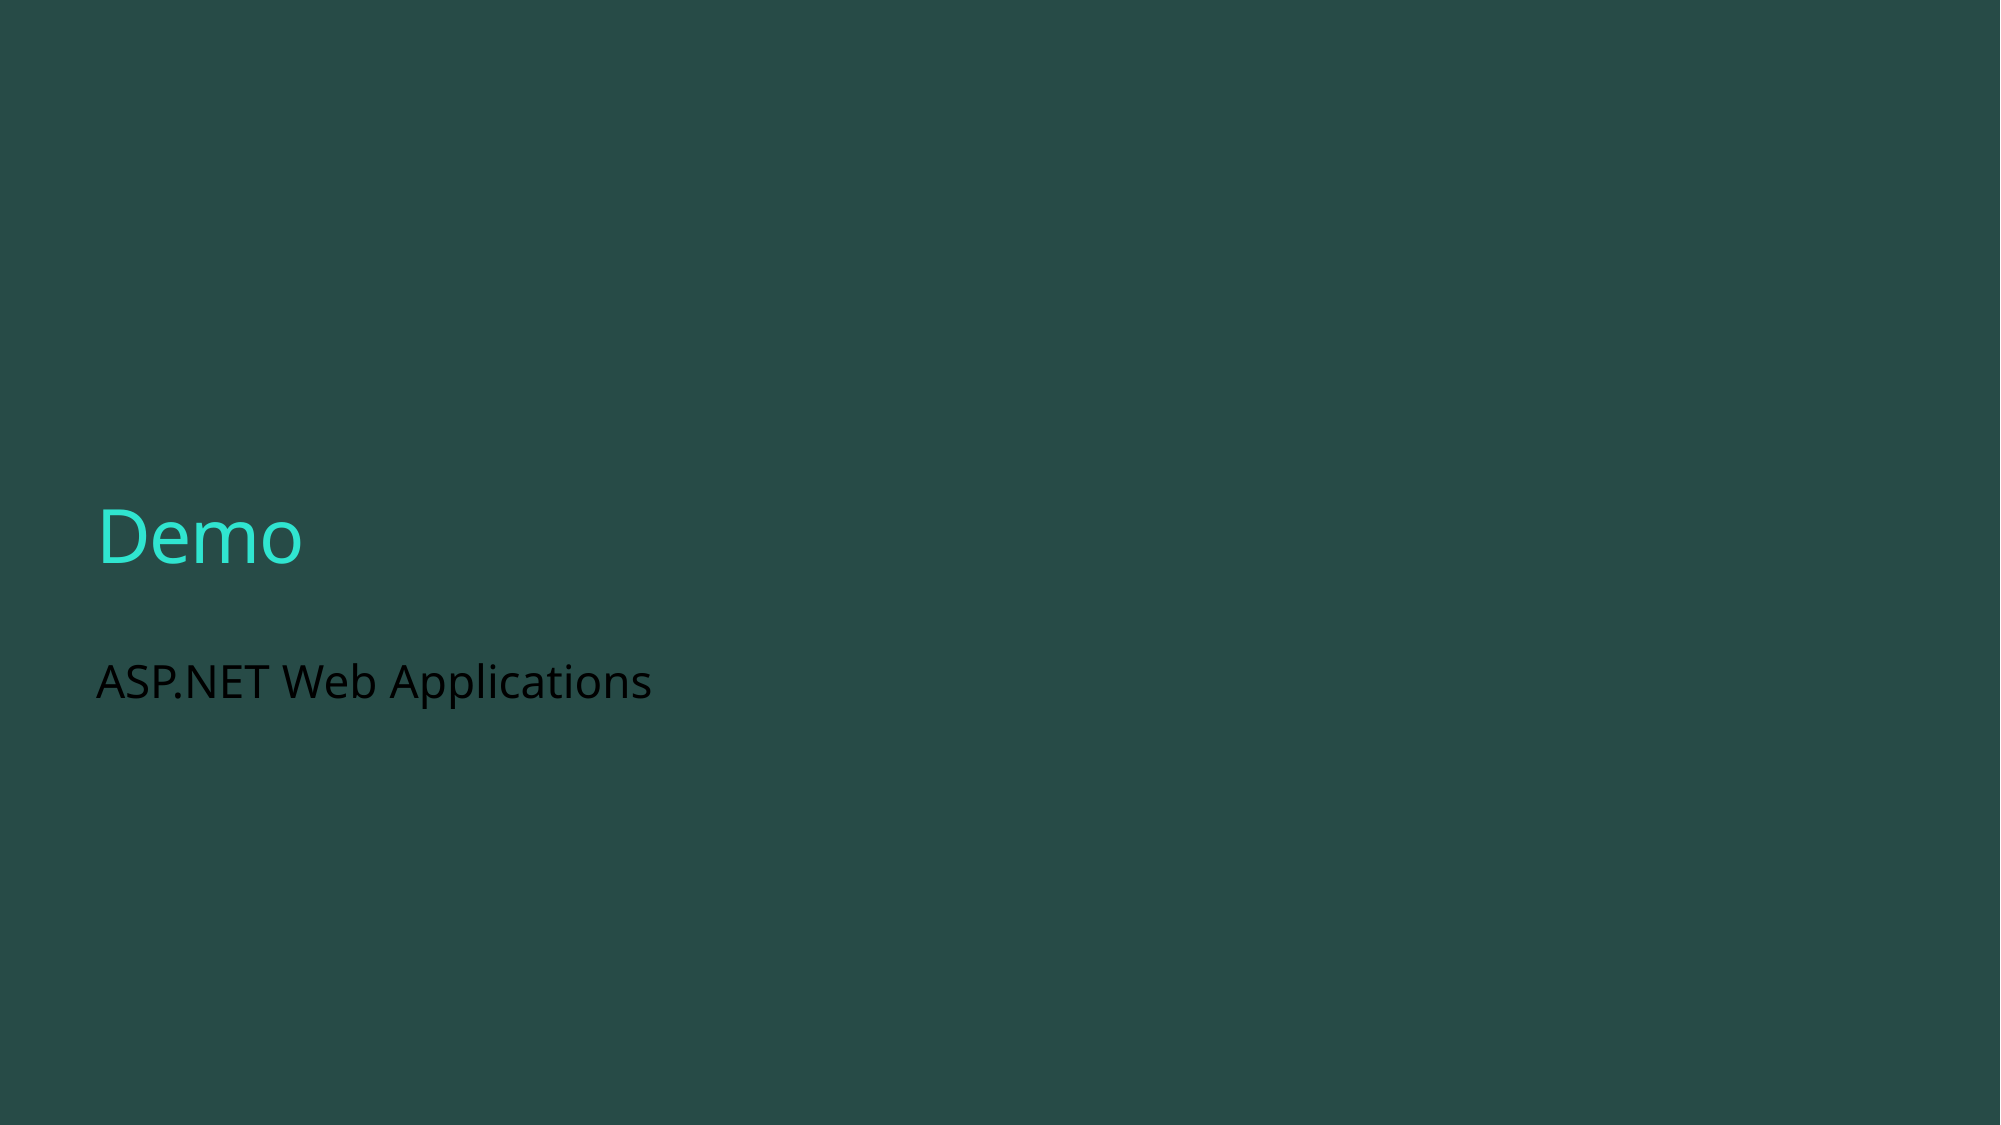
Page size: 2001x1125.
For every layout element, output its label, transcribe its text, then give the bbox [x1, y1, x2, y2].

title Demo [96, 497, 1596, 580]
list ASP.NET Web Applications [96, 652, 1596, 708]
